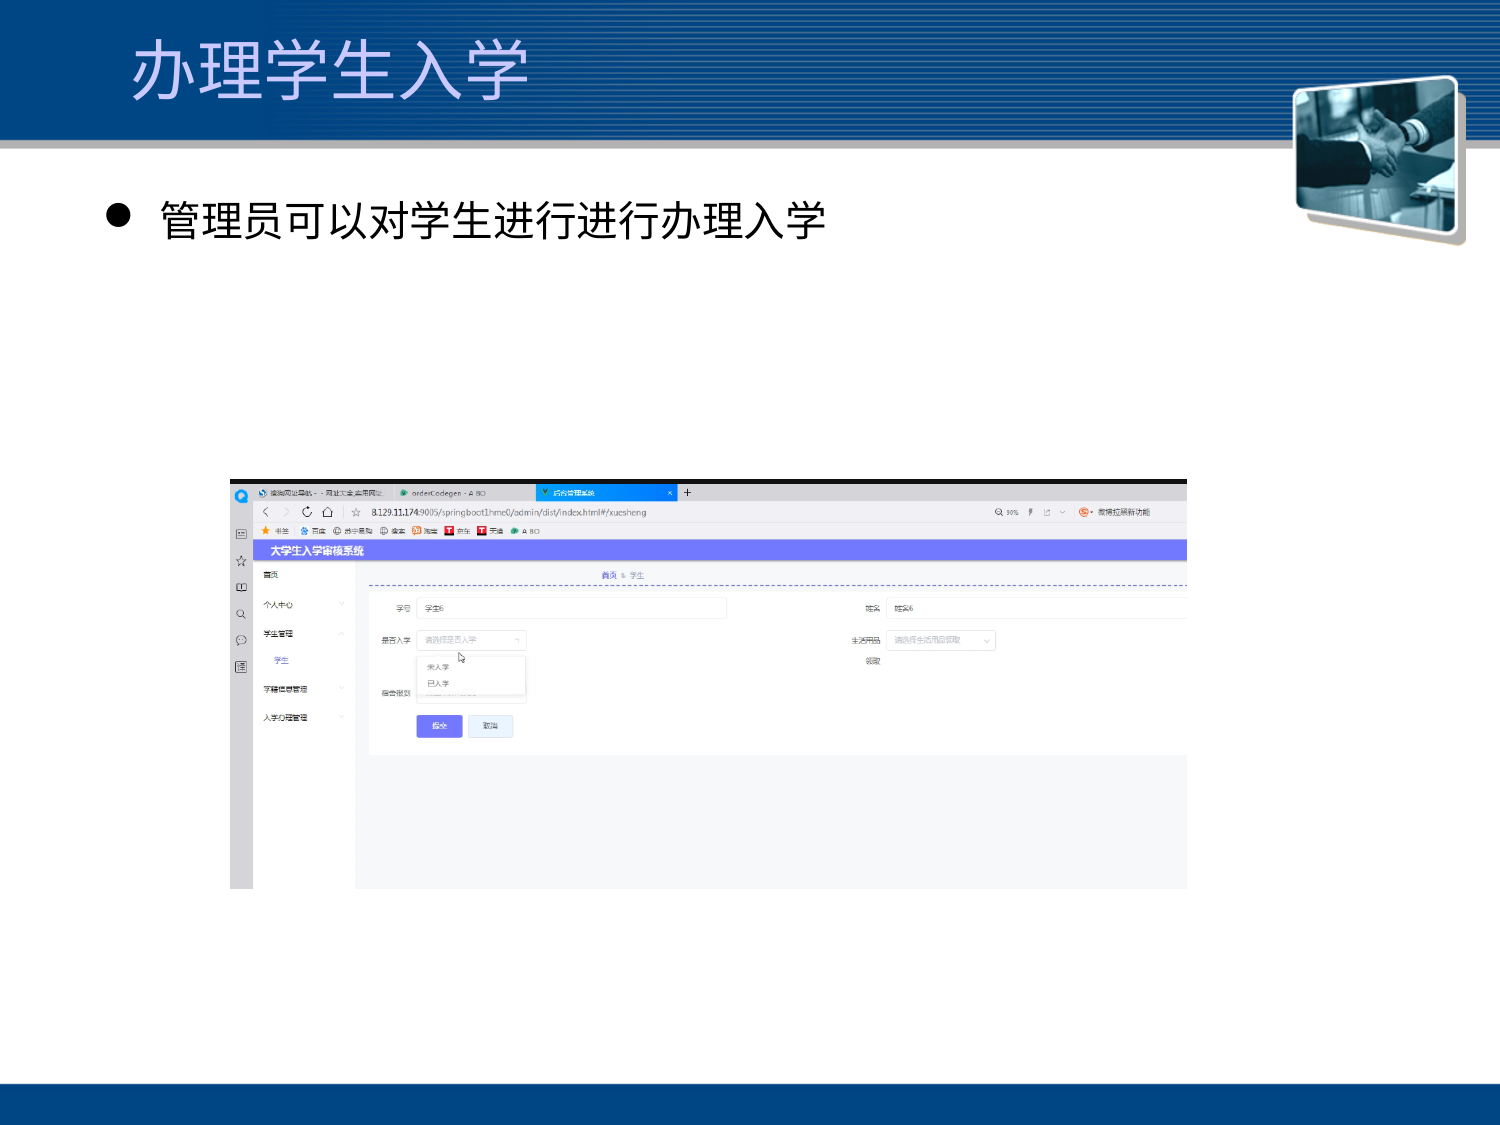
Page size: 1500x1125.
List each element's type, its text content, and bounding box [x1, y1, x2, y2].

picture [0, 1, 1500, 1125]
title 办理学生入学 [115, 1, 1391, 138]
text_box 管理员可以对学生进行进行办理入学 [88, 187, 1286, 253]
